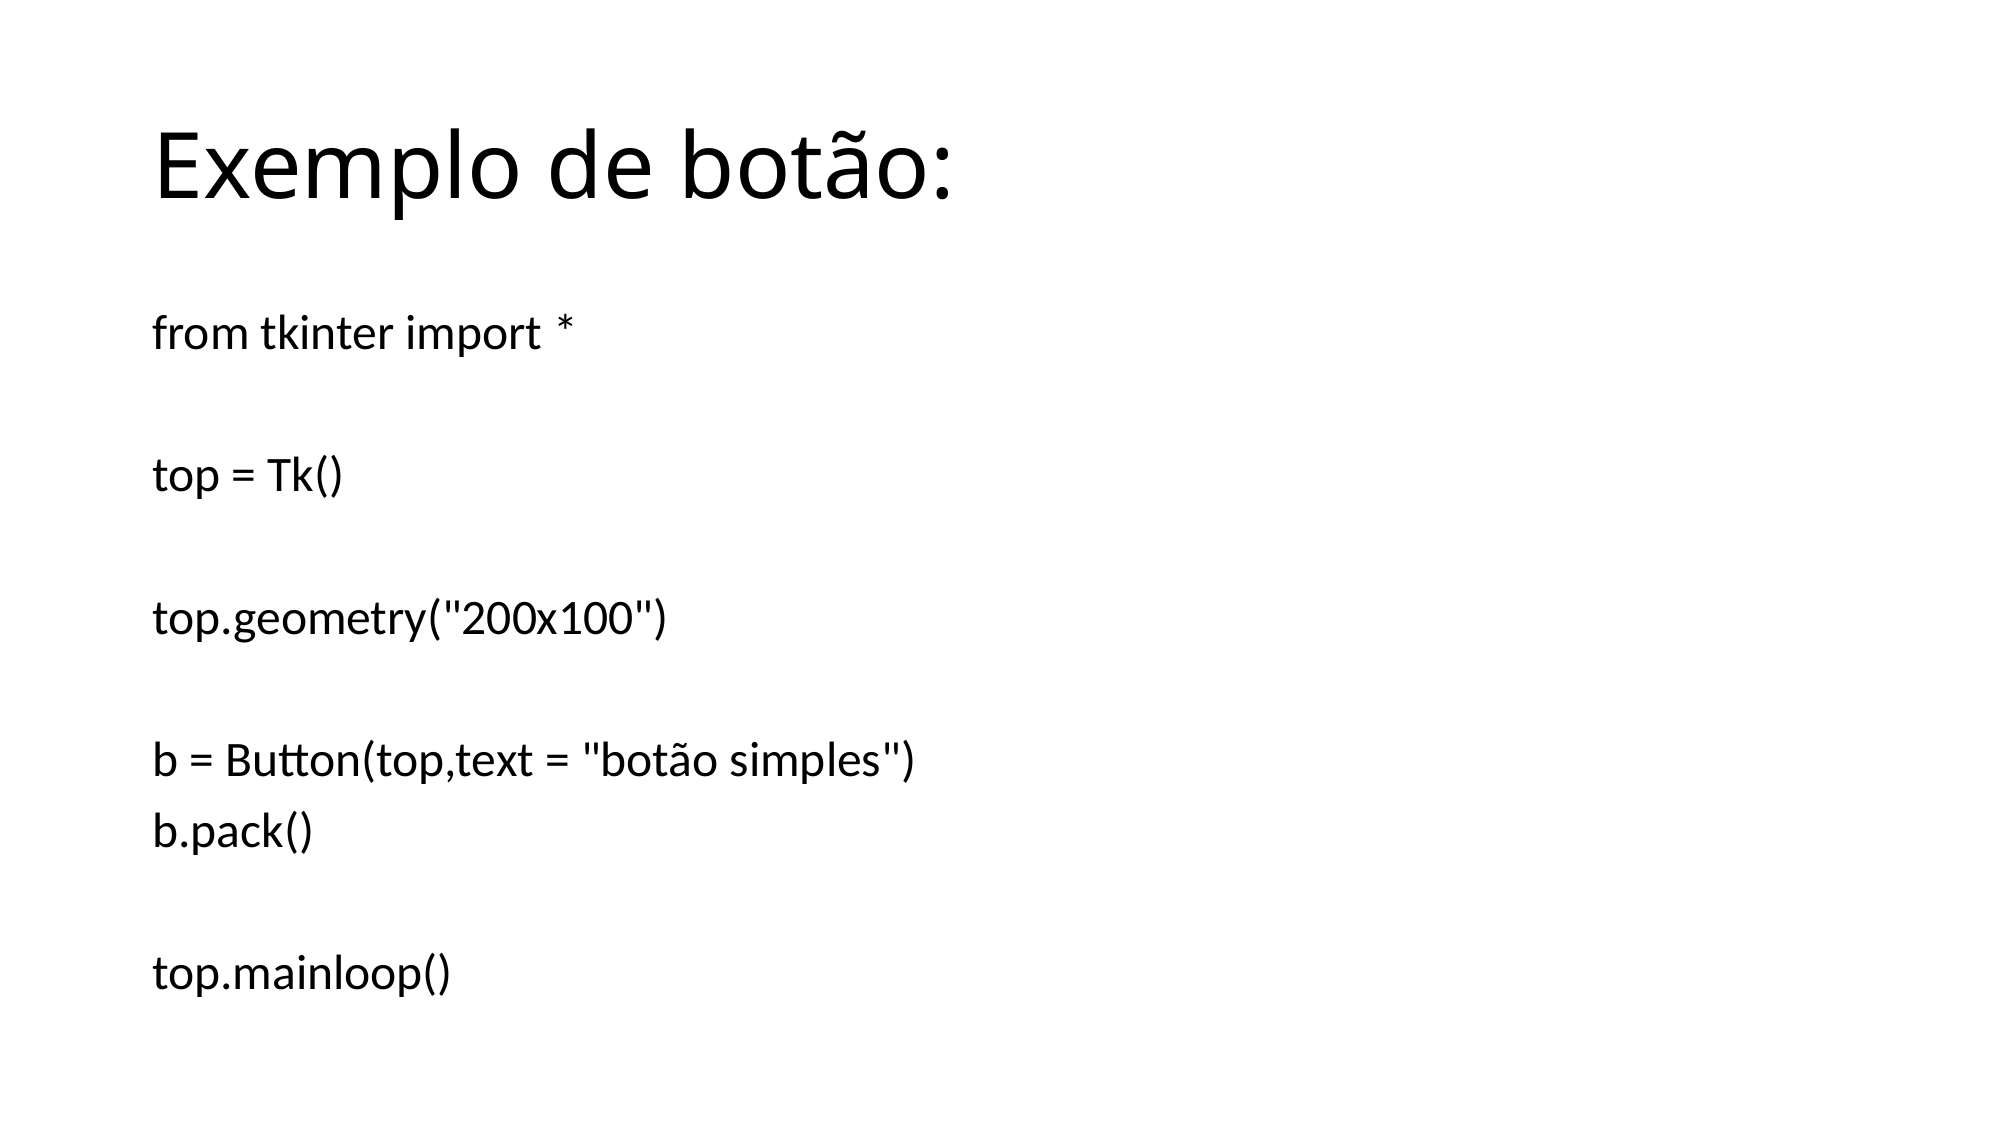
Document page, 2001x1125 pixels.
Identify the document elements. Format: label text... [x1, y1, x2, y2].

list from tkinter import * top = Tk() top.geometry("200x100") b = Button(top,text = "botão simples") b.pack() top.mainloop() [137, 299, 1863, 1014]
title Exemplo de botão: [137, 59, 1863, 278]
